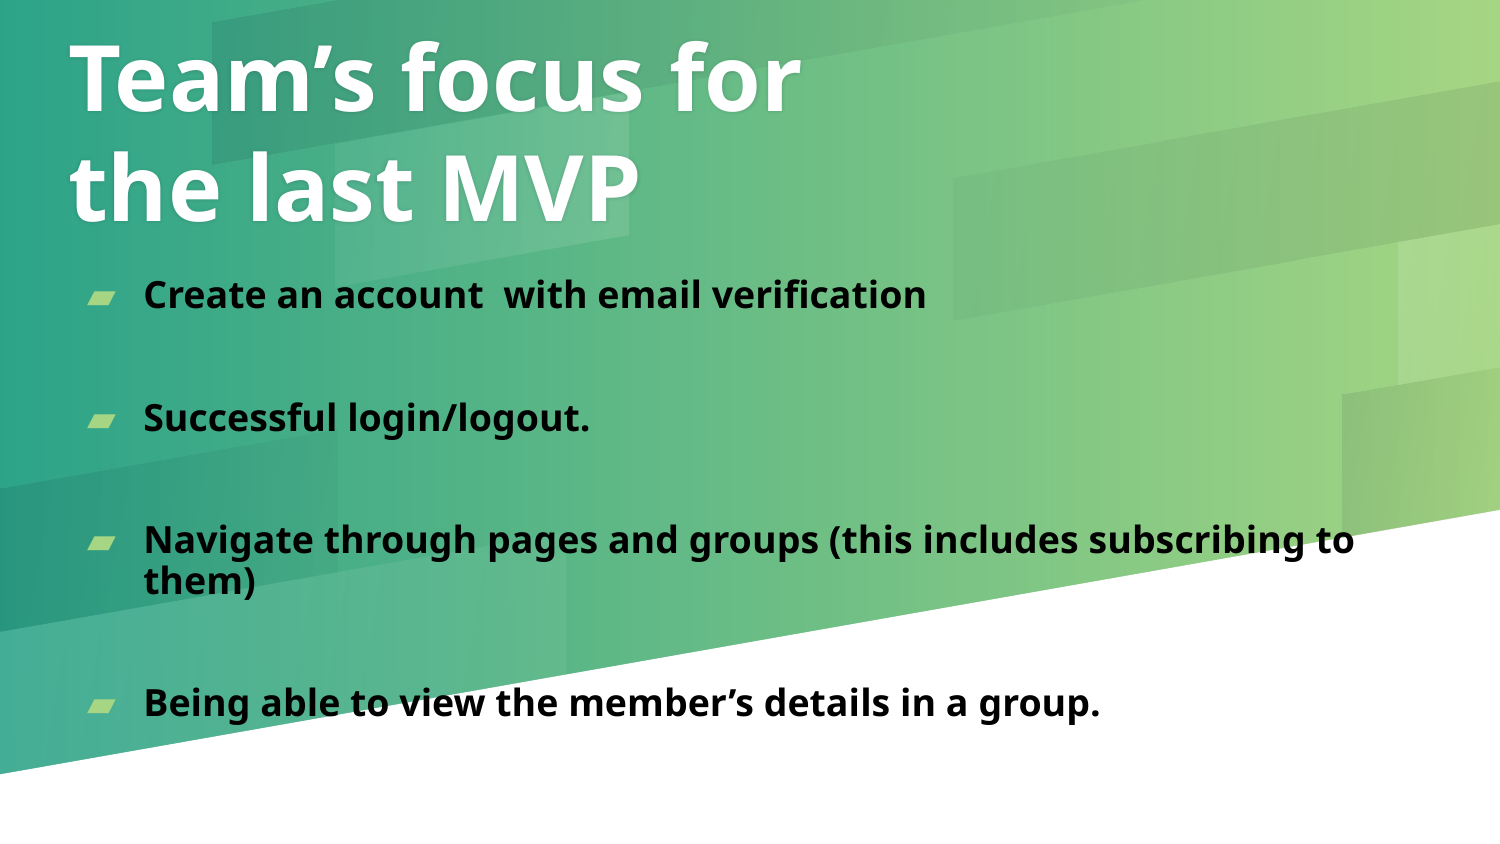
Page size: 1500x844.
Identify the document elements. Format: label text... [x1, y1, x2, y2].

list Create an account with email verification Successful login/logout. Navigate through pages and groups (this includes subscribing to them) Being able to view the member’s details in a group. [68, 276, 1432, 701]
title Team’s focus for the last MVP [68, 34, 969, 225]
